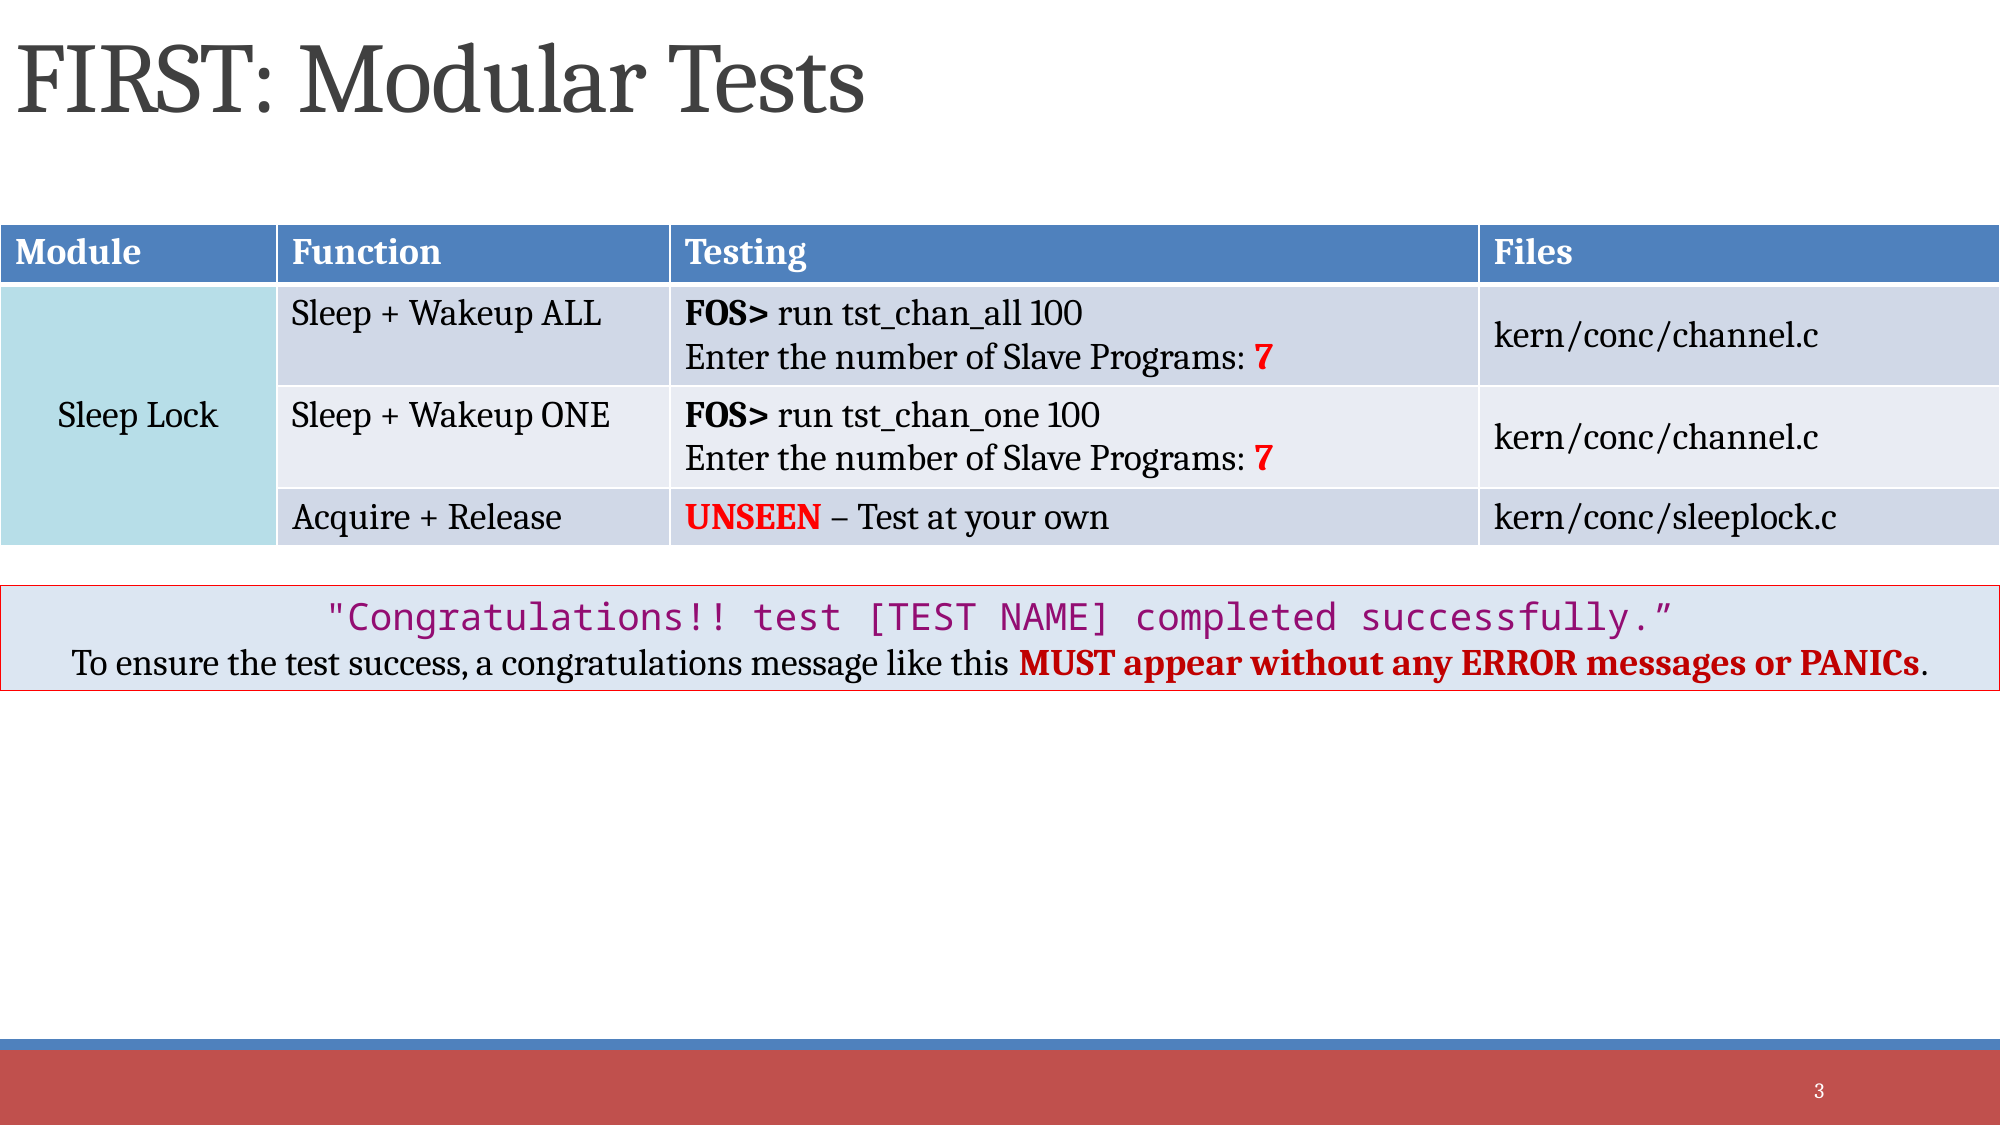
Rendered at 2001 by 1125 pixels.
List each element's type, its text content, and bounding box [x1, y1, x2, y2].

table_cell Sleep + Wakeup ALL [278, 287, 669, 385]
table_cell Sleep Lock [1, 287, 276, 545]
table_header Files [1480, 225, 1999, 282]
table_cell Sleep + Wakeup ONE [278, 387, 669, 487]
table_cell kern/conc/channel.c [1480, 287, 1999, 385]
table_cell Acquire + Release [278, 489, 669, 545]
title FIRST: Modular Tests [0, 1, 1650, 140]
table_cell UNSEEN – Test at your own [671, 489, 1478, 545]
table_header Testing [671, 225, 1478, 282]
table_header Module [1, 225, 276, 282]
table_cell kern/conc/sleeplock.c [1480, 489, 1999, 545]
table_header Function [278, 225, 669, 282]
table_cell FOS> run tst_chan_one 100 Enter the number of Slave Programs: 7 [671, 387, 1478, 487]
table_cell kern/conc/channel.c [1480, 387, 1999, 487]
slide_number 3 [1624, 1059, 1840, 1120]
text_box "Congratulations!! test [TEST NAME] completed successfully.” To ensure the test success, a congratulations message like this MUST appear without any ERROR messages or PANICs. [0, 585, 2000, 691]
table_cell FOS> run tst_chan_all 100 Enter the number of Slave Programs: 7 [671, 287, 1478, 385]
